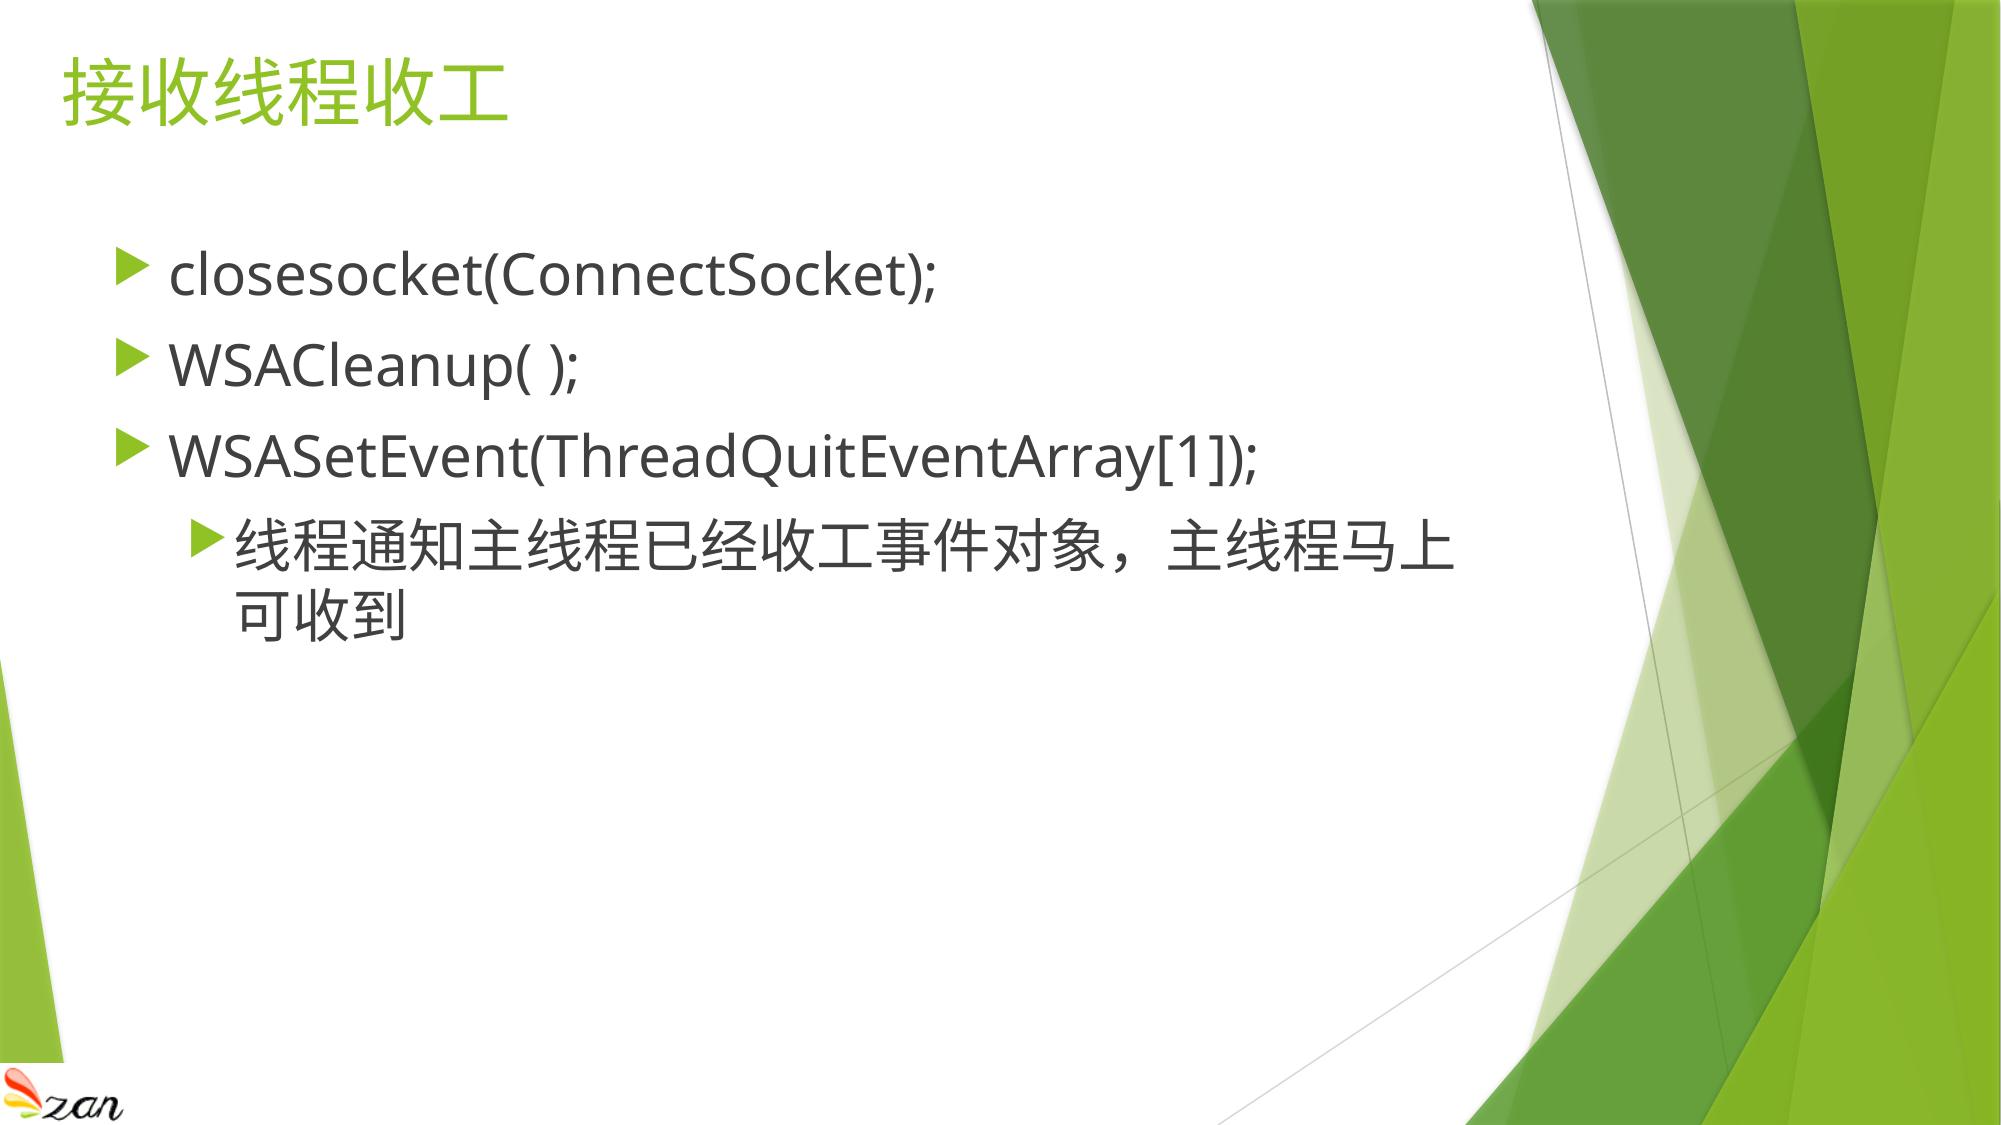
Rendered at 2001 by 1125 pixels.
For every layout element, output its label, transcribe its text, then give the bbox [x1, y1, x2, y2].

title 接收线程收工 [46, 37, 591, 180]
picture [0, 1063, 128, 1125]
list closesocket(ConnectSocket); WSACleanup( ); WSASetEvent(ThreadQuitEventArray[1]); 线程通知主线程已经收工事件对象，主线程马上可收到 [96, 229, 1508, 867]
